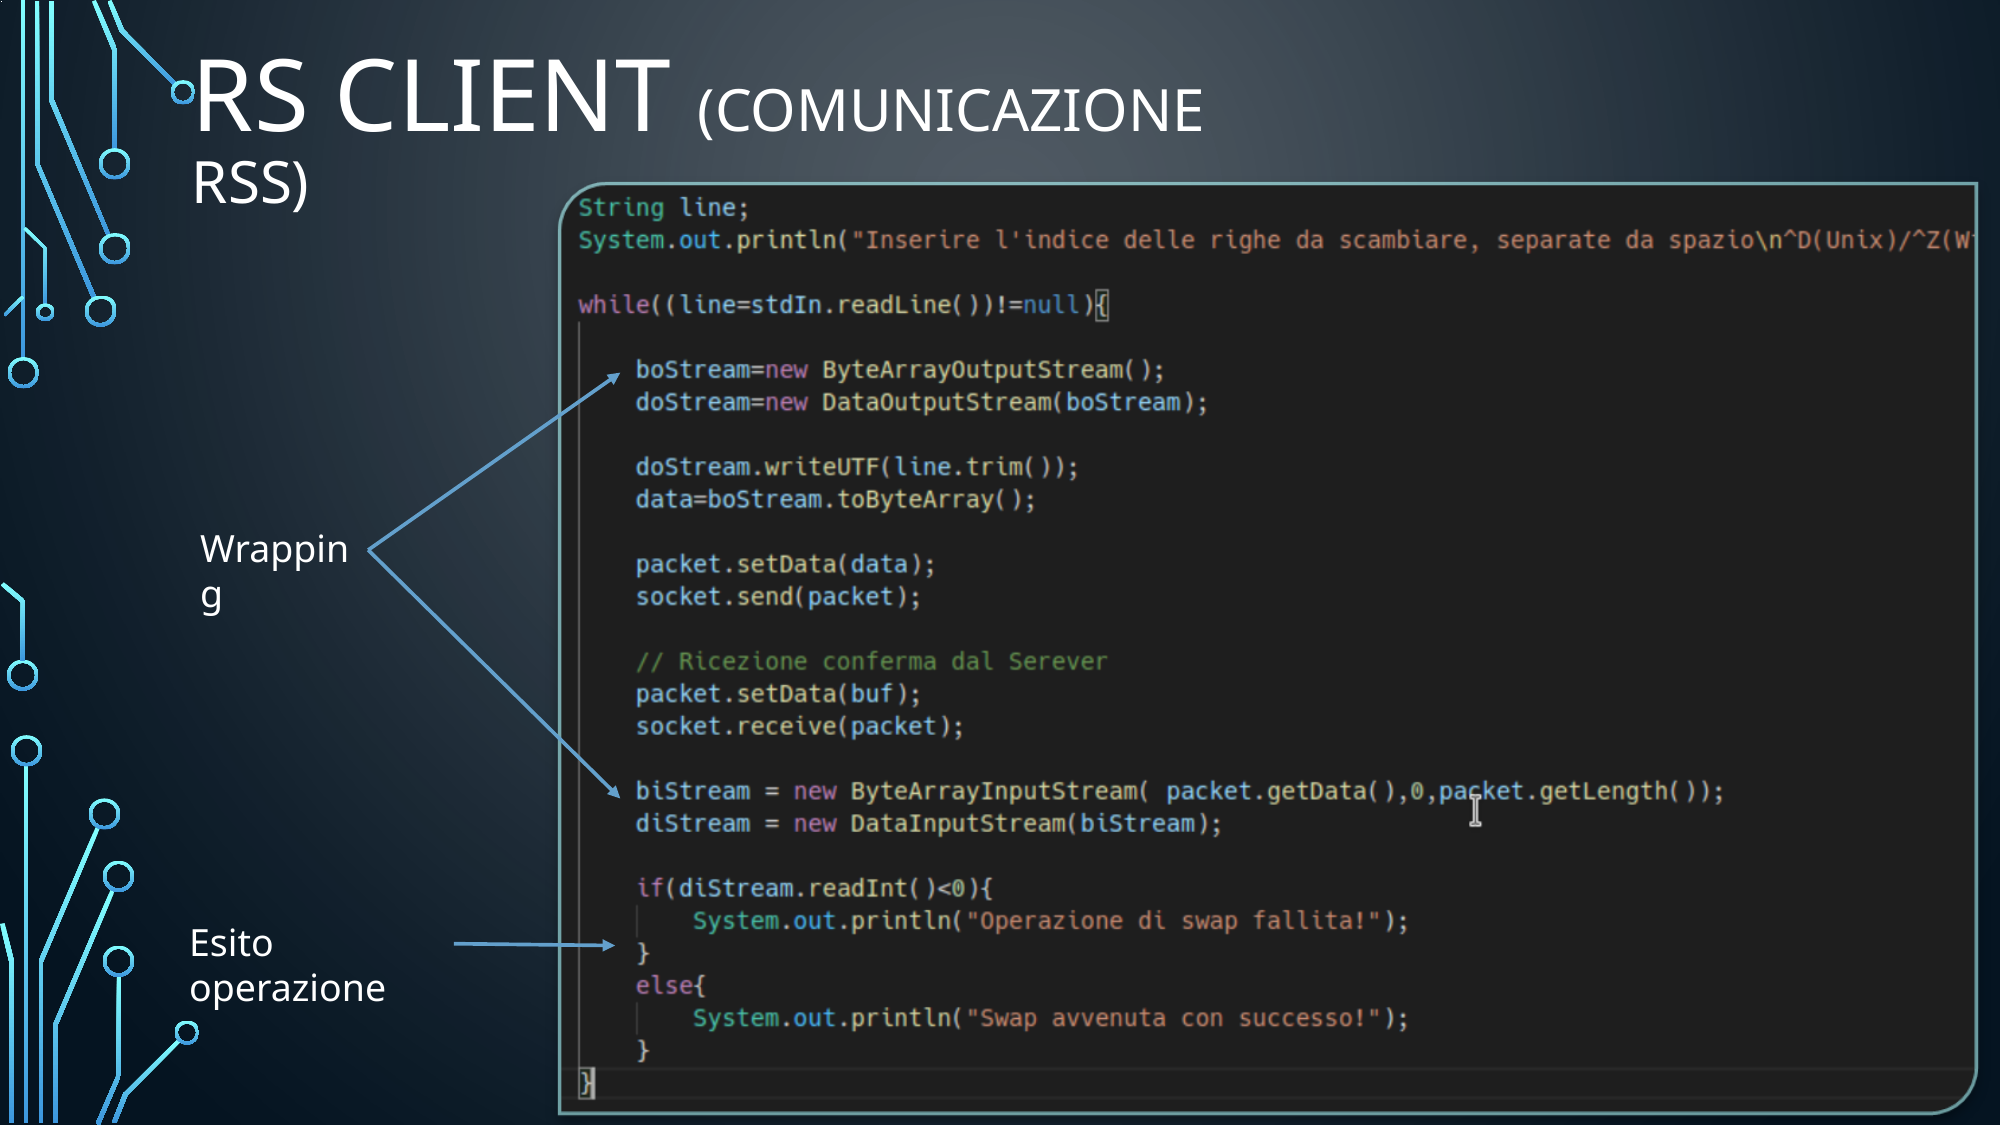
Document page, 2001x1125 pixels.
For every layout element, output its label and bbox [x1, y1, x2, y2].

text_box [0, 0, 201, 1125]
picture [201, 0, 2000, 1125]
text_box [367, 549, 621, 799]
text_box [367, 372, 621, 549]
